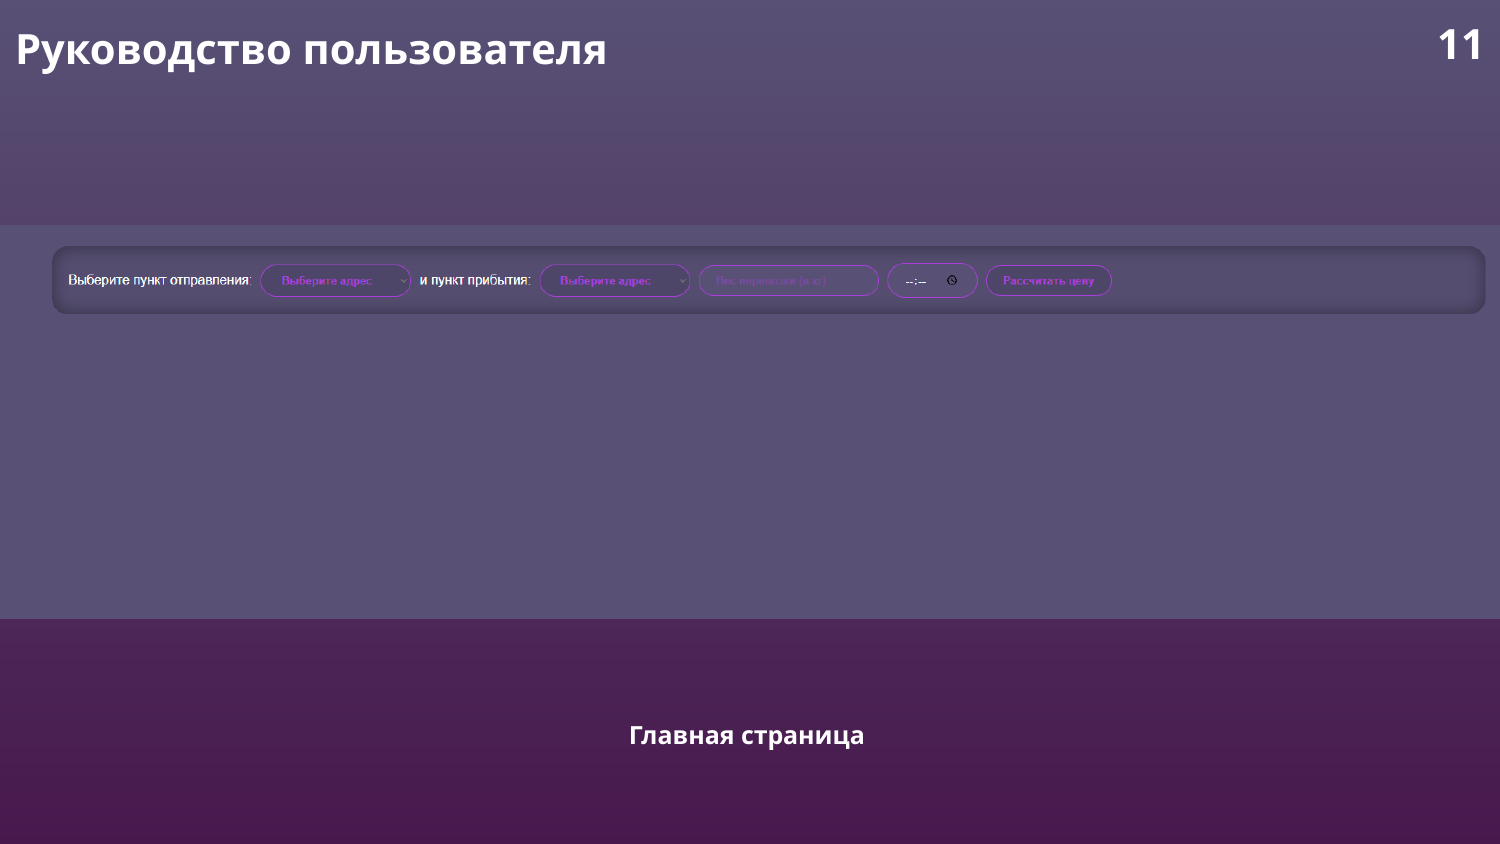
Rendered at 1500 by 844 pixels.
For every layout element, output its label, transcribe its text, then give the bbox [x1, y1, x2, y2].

picture [0, 225, 1500, 619]
slide_number 11 [1379, 0, 1500, 93]
text_box Главная страница [614, 711, 881, 757]
text_box Руководство пользователя [0, 0, 661, 91]
